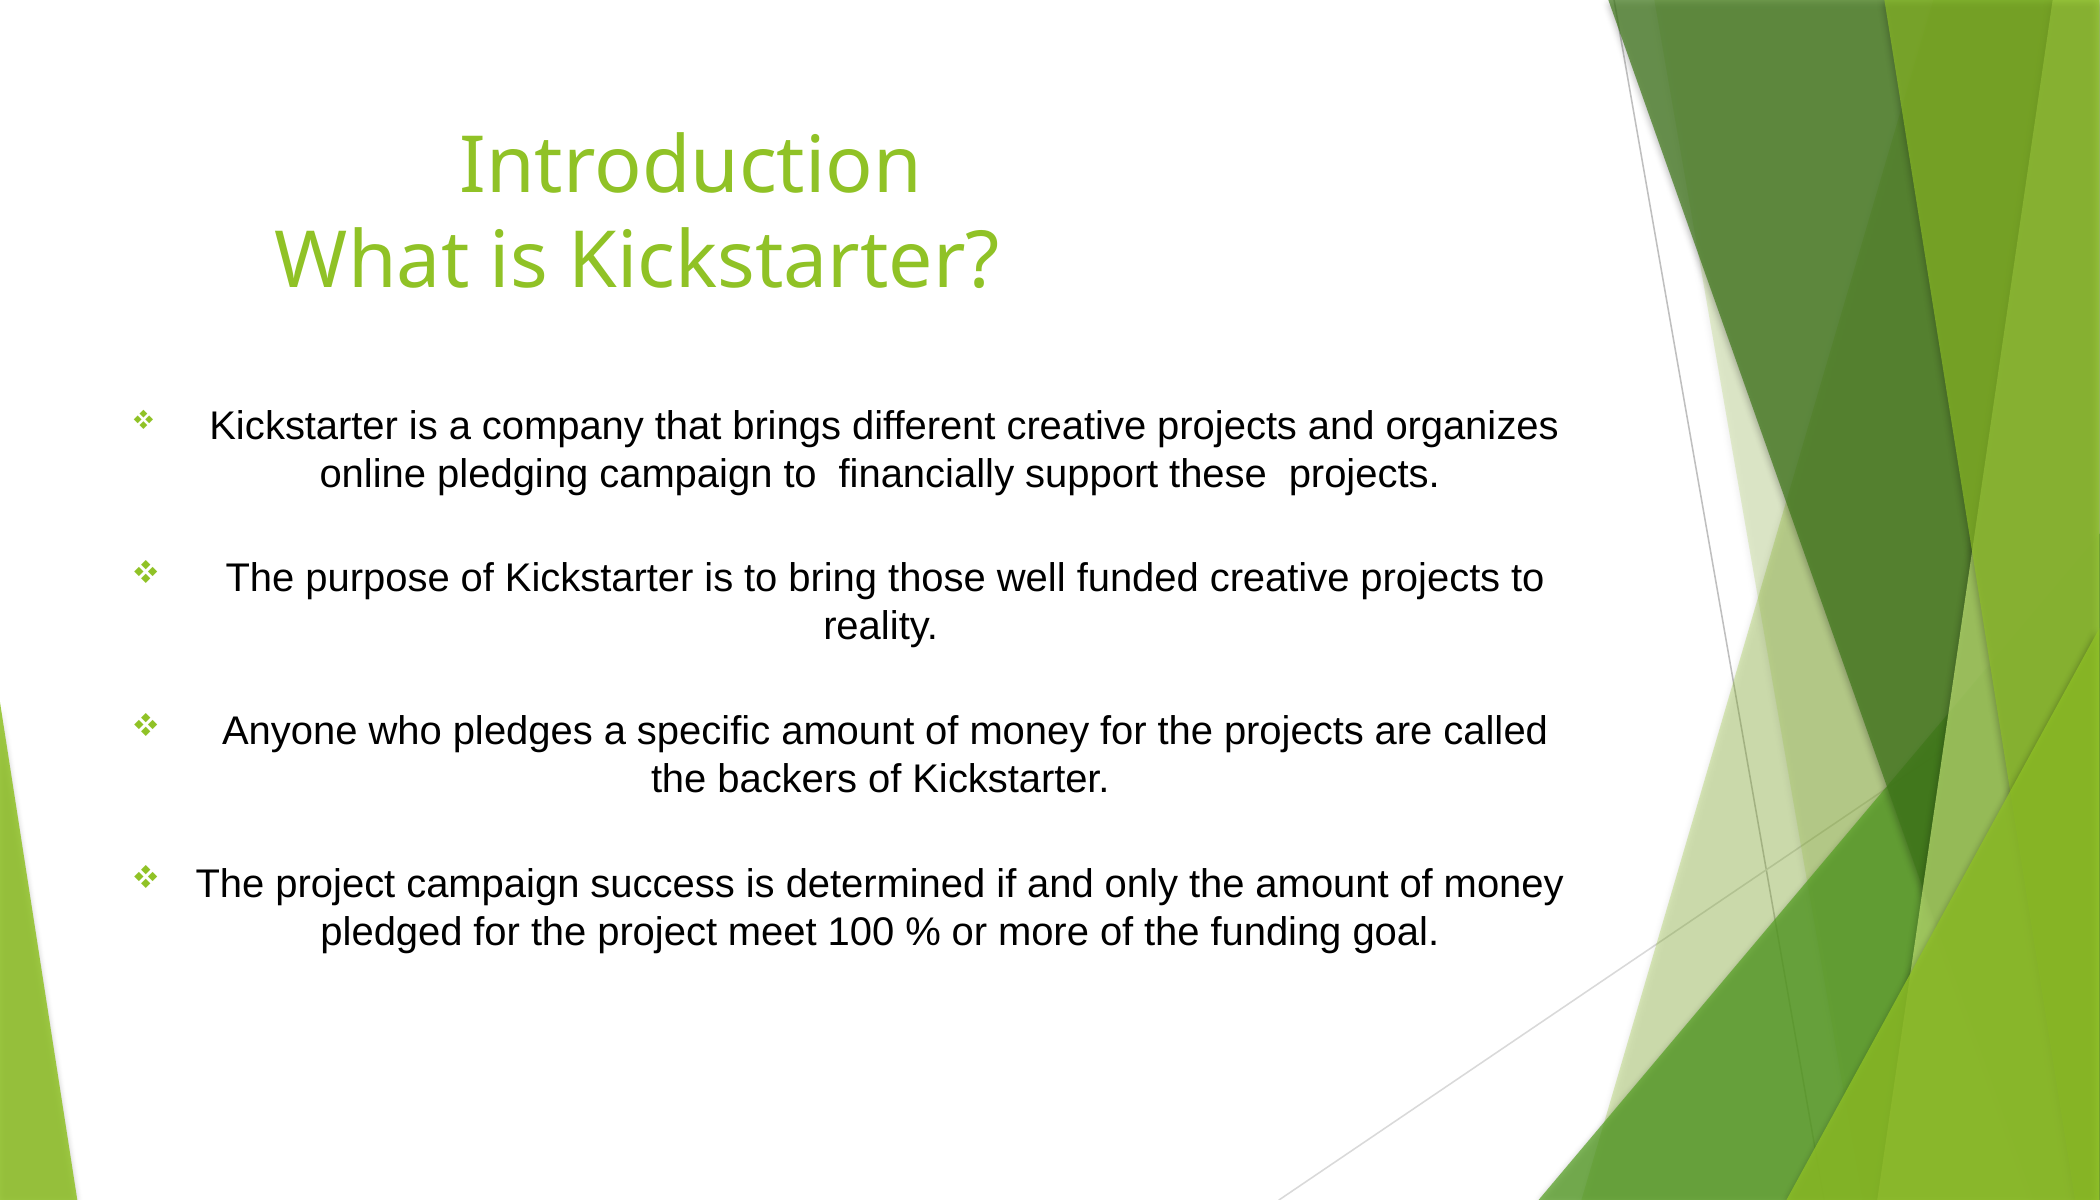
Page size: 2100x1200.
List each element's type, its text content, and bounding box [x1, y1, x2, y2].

title Introduction What is Kickstarter? [116, 106, 1598, 338]
list Kickstarter is a company that brings different creative projects and organizes online pledging campaign to financially support these projects. The purpose of Kickstarter is to bring those well funded creative projects to reality. Anyone who pledges a specific amount of money for the projects are called the backers of Kickstarter. The project campaign success is determined if and only the amount of money pledged for the project meet 100 % or more of the funding goal. [116, 378, 1598, 1058]
